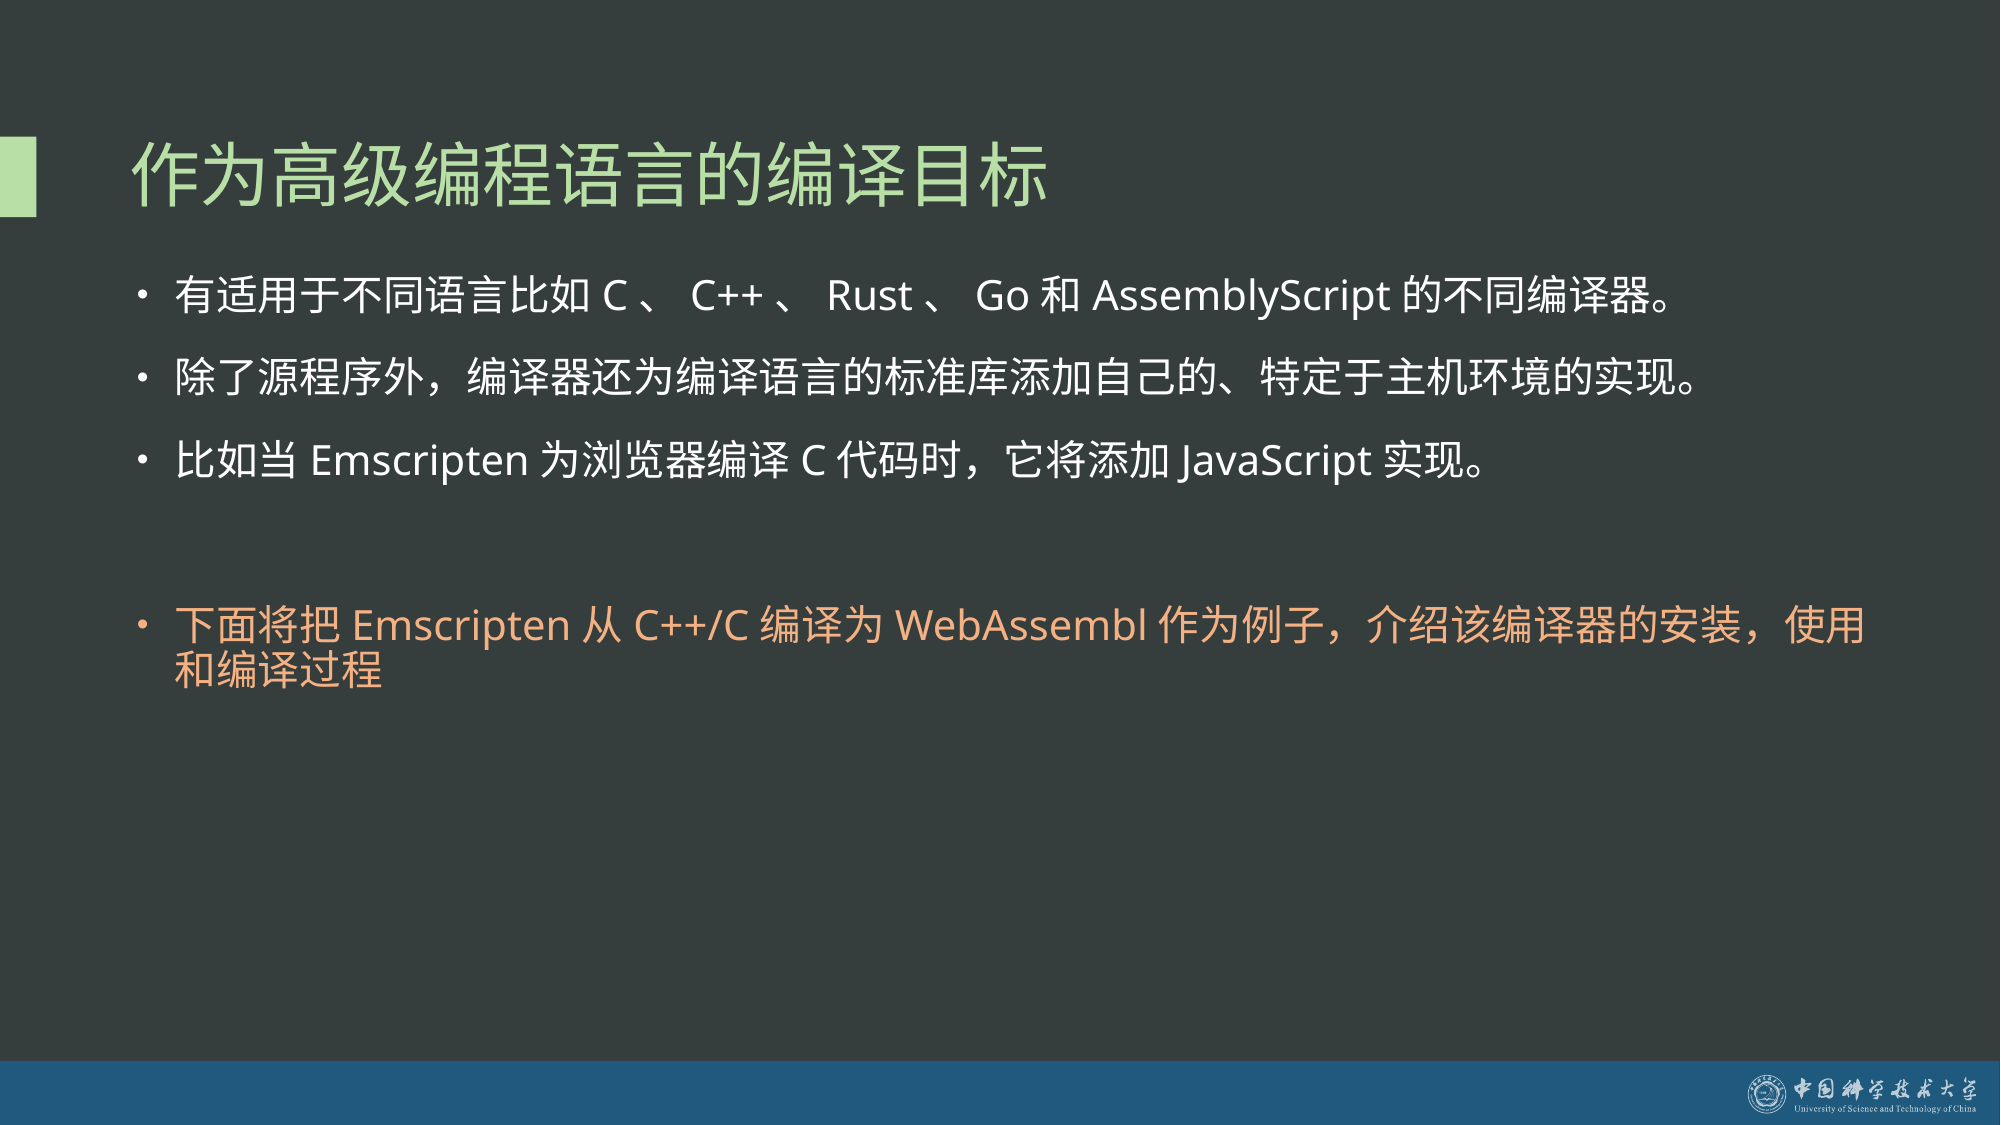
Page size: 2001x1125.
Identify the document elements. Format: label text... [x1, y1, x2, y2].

title 作为高级编程语言的编译目标 [114, 76, 1886, 224]
list 有适用于不同语言比如C、C++、Rust、Go和AssemblyScript的不同编译器。 除了源程序外，编译器还为编译语言的标准库添加自己的、特定于主机环境的实现。 比如当Emscripten为浏览器编译C代码时，它将添加JavaScript实现。 下面将把Emscripten从C++/C编译为WebAssembl作为例子，介绍该编译器的安装，使用和编译过程 [114, 266, 1886, 990]
